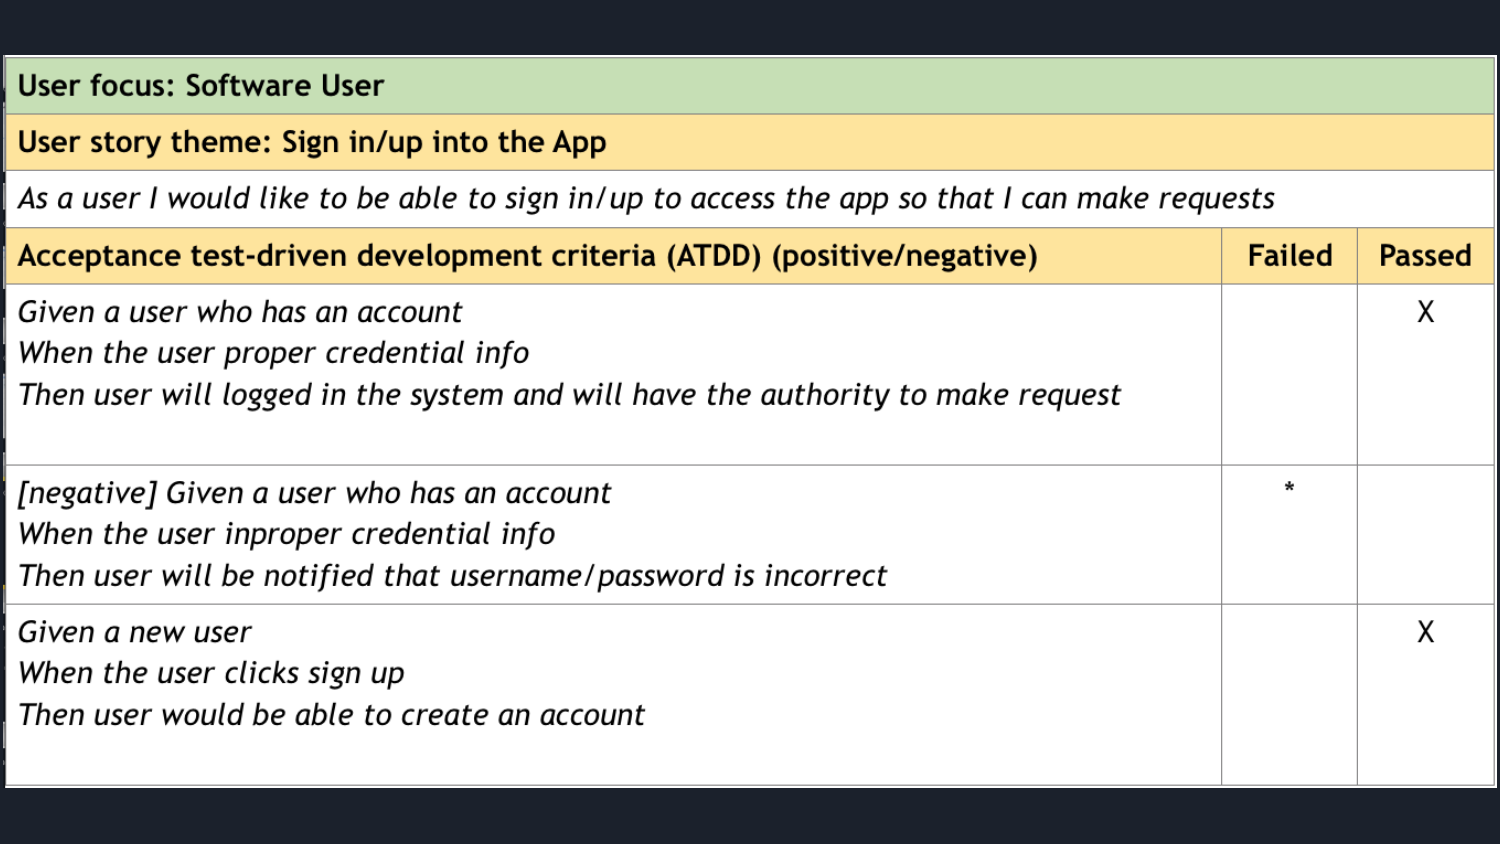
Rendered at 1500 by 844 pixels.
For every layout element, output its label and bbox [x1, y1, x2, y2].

picture [2, 55, 1498, 789]
